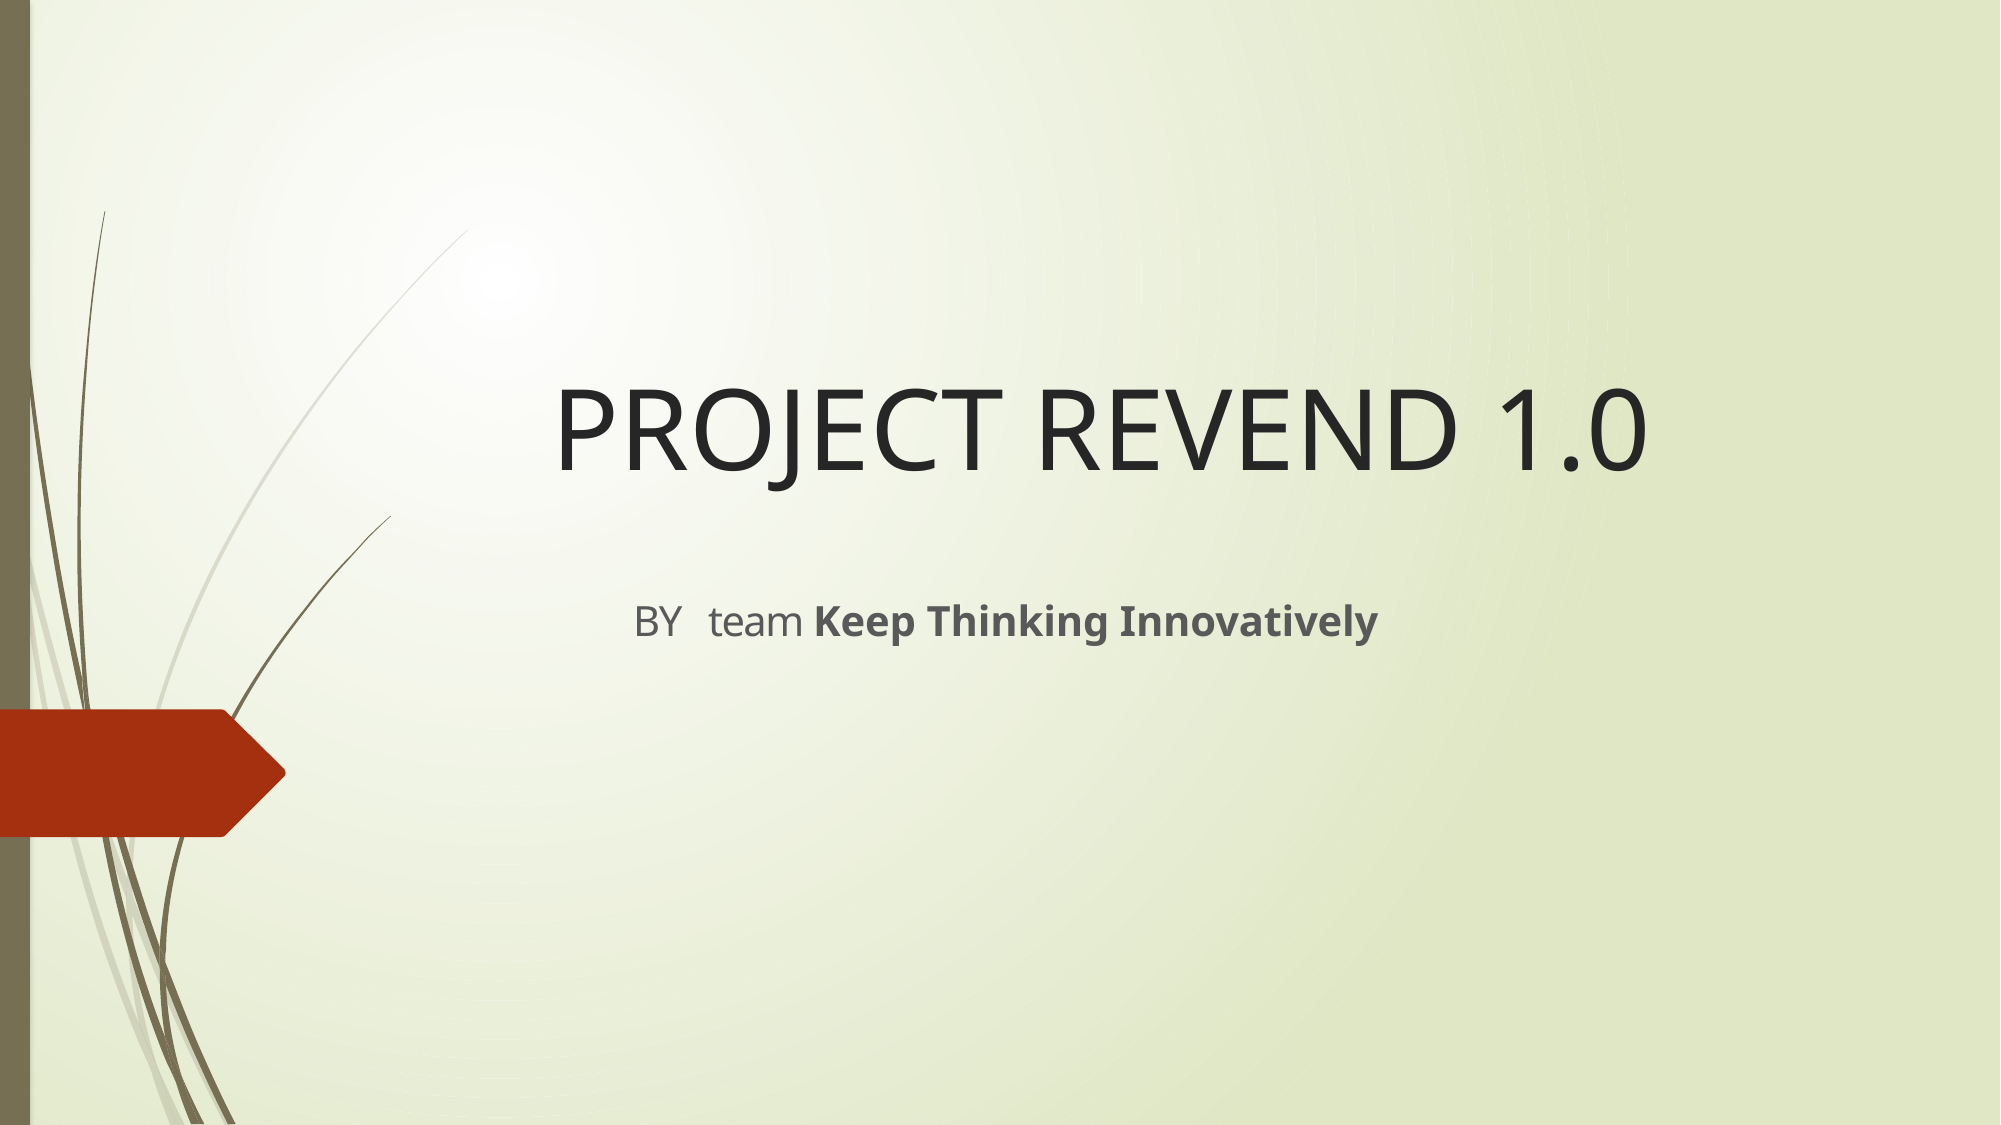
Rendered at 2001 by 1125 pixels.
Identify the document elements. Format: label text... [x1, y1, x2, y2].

title PROJECT REVEND 1.0 [536, 109, 2000, 501]
subtitle BY team Keep Thinking Innovatively [631, 521, 2000, 1125]
